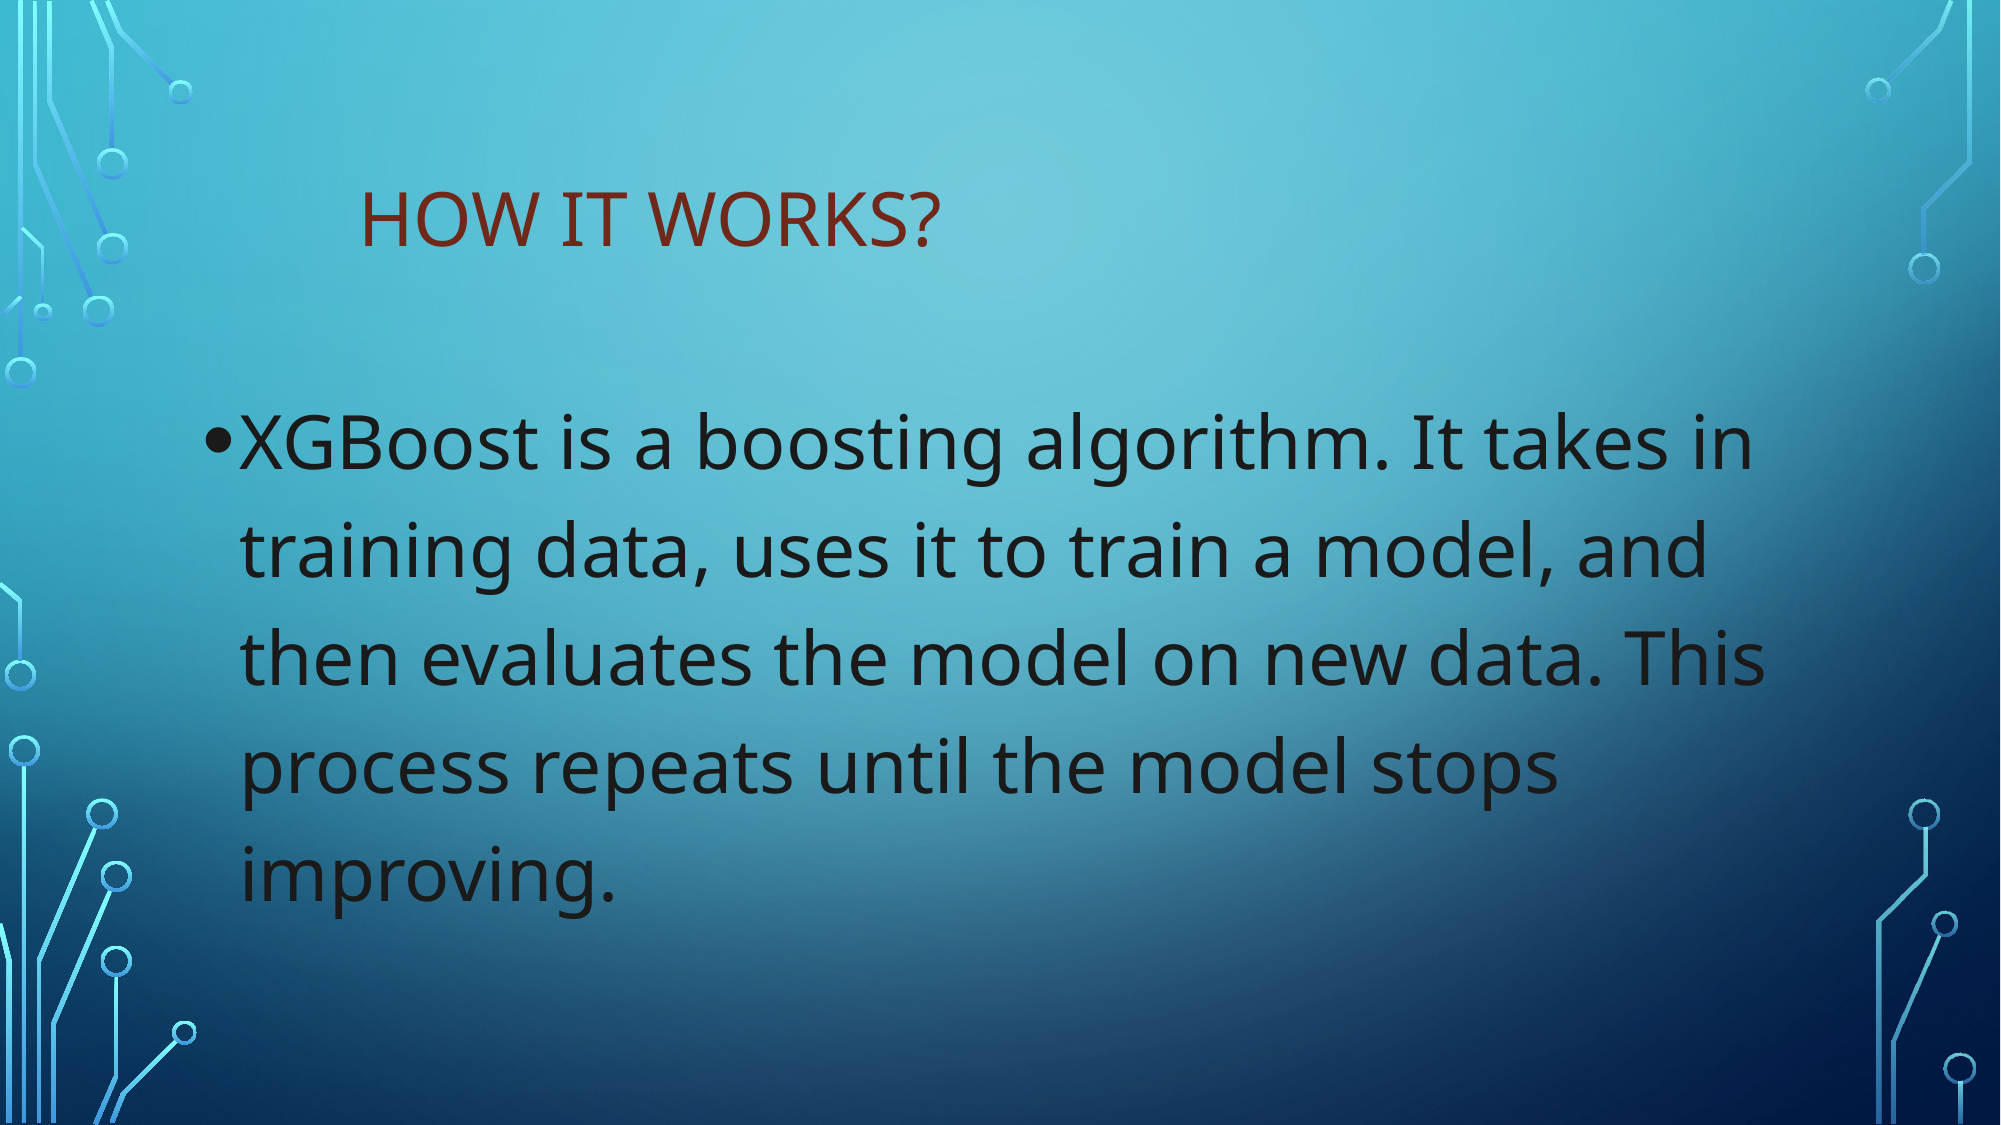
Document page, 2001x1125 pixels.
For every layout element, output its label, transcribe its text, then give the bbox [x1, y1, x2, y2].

title How it works? [187, 101, 1813, 344]
list XGBoost is a boosting algorithm. It takes in training data, uses it to train a model, and then evaluates the model on new data. This process repeats until the model stops improving. [187, 369, 1813, 950]
